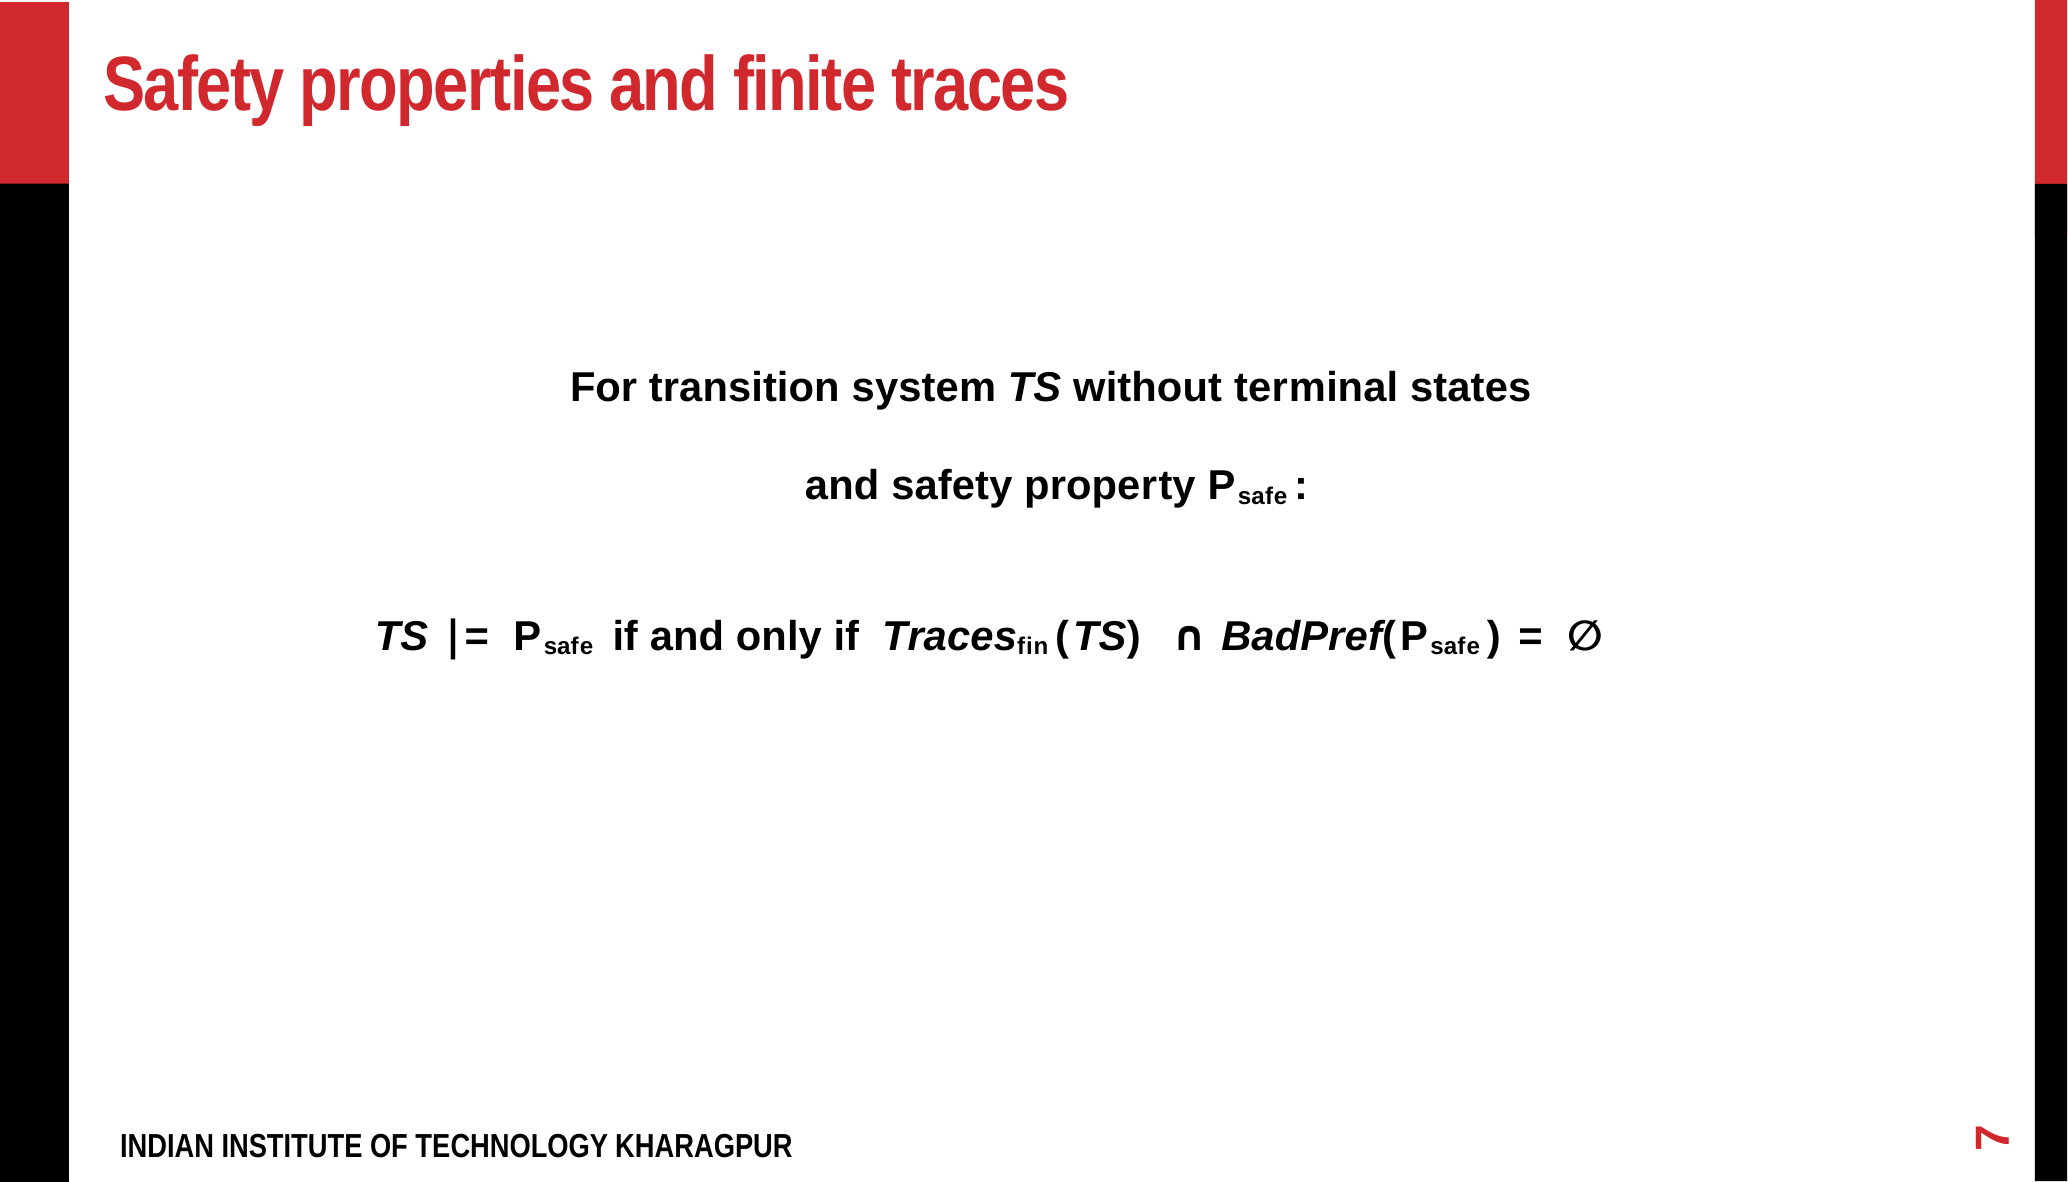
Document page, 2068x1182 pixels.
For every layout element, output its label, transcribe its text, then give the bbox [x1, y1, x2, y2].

footer INDIAN INSTITUTE OF TECHNOLOGY KHARAGPUR [103, 1115, 1361, 1168]
title Safety properties and finite traces [86, 26, 2016, 135]
slide_number 7 [1963, 1046, 2016, 1169]
list For transition system TS without terminal states and safety property Psafe : TS |= Psafe if and only if Tracesfin (TS) ∩ BadPref(Psafe ) = ∅ [103, 183, 1999, 1056]
